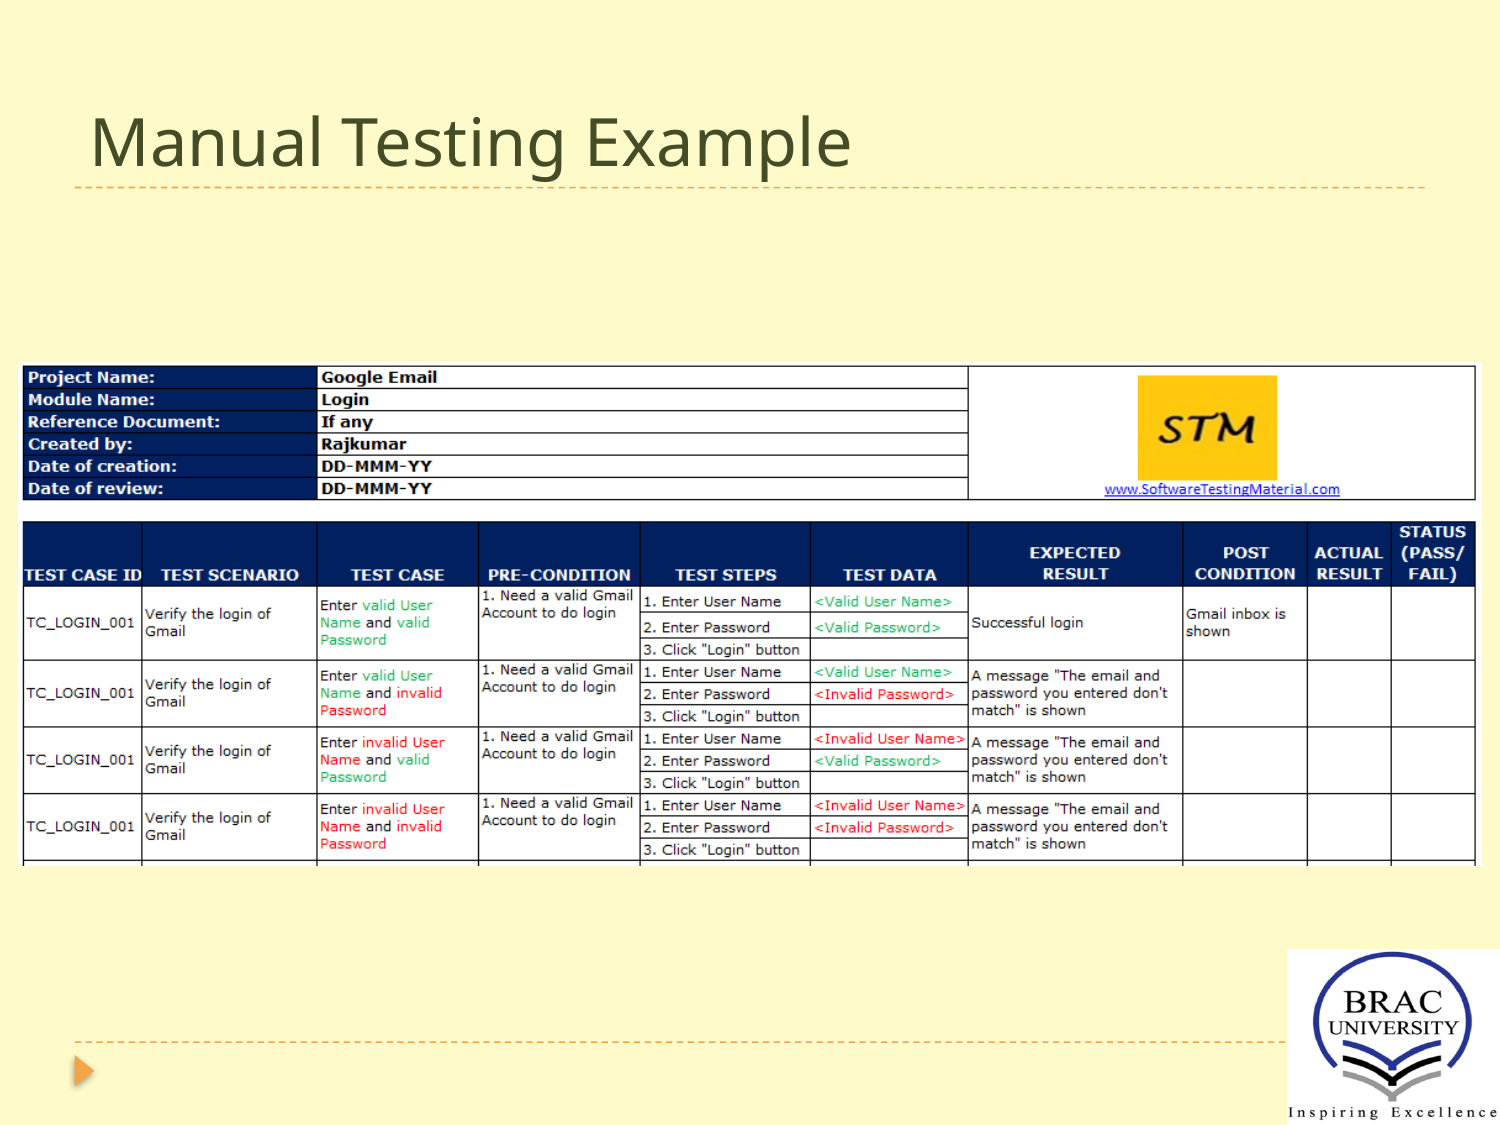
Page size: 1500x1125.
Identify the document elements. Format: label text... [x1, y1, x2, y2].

picture [18, 362, 1482, 866]
title Manual Testing Example [75, 24, 1425, 188]
picture [1287, 949, 1500, 1125]
